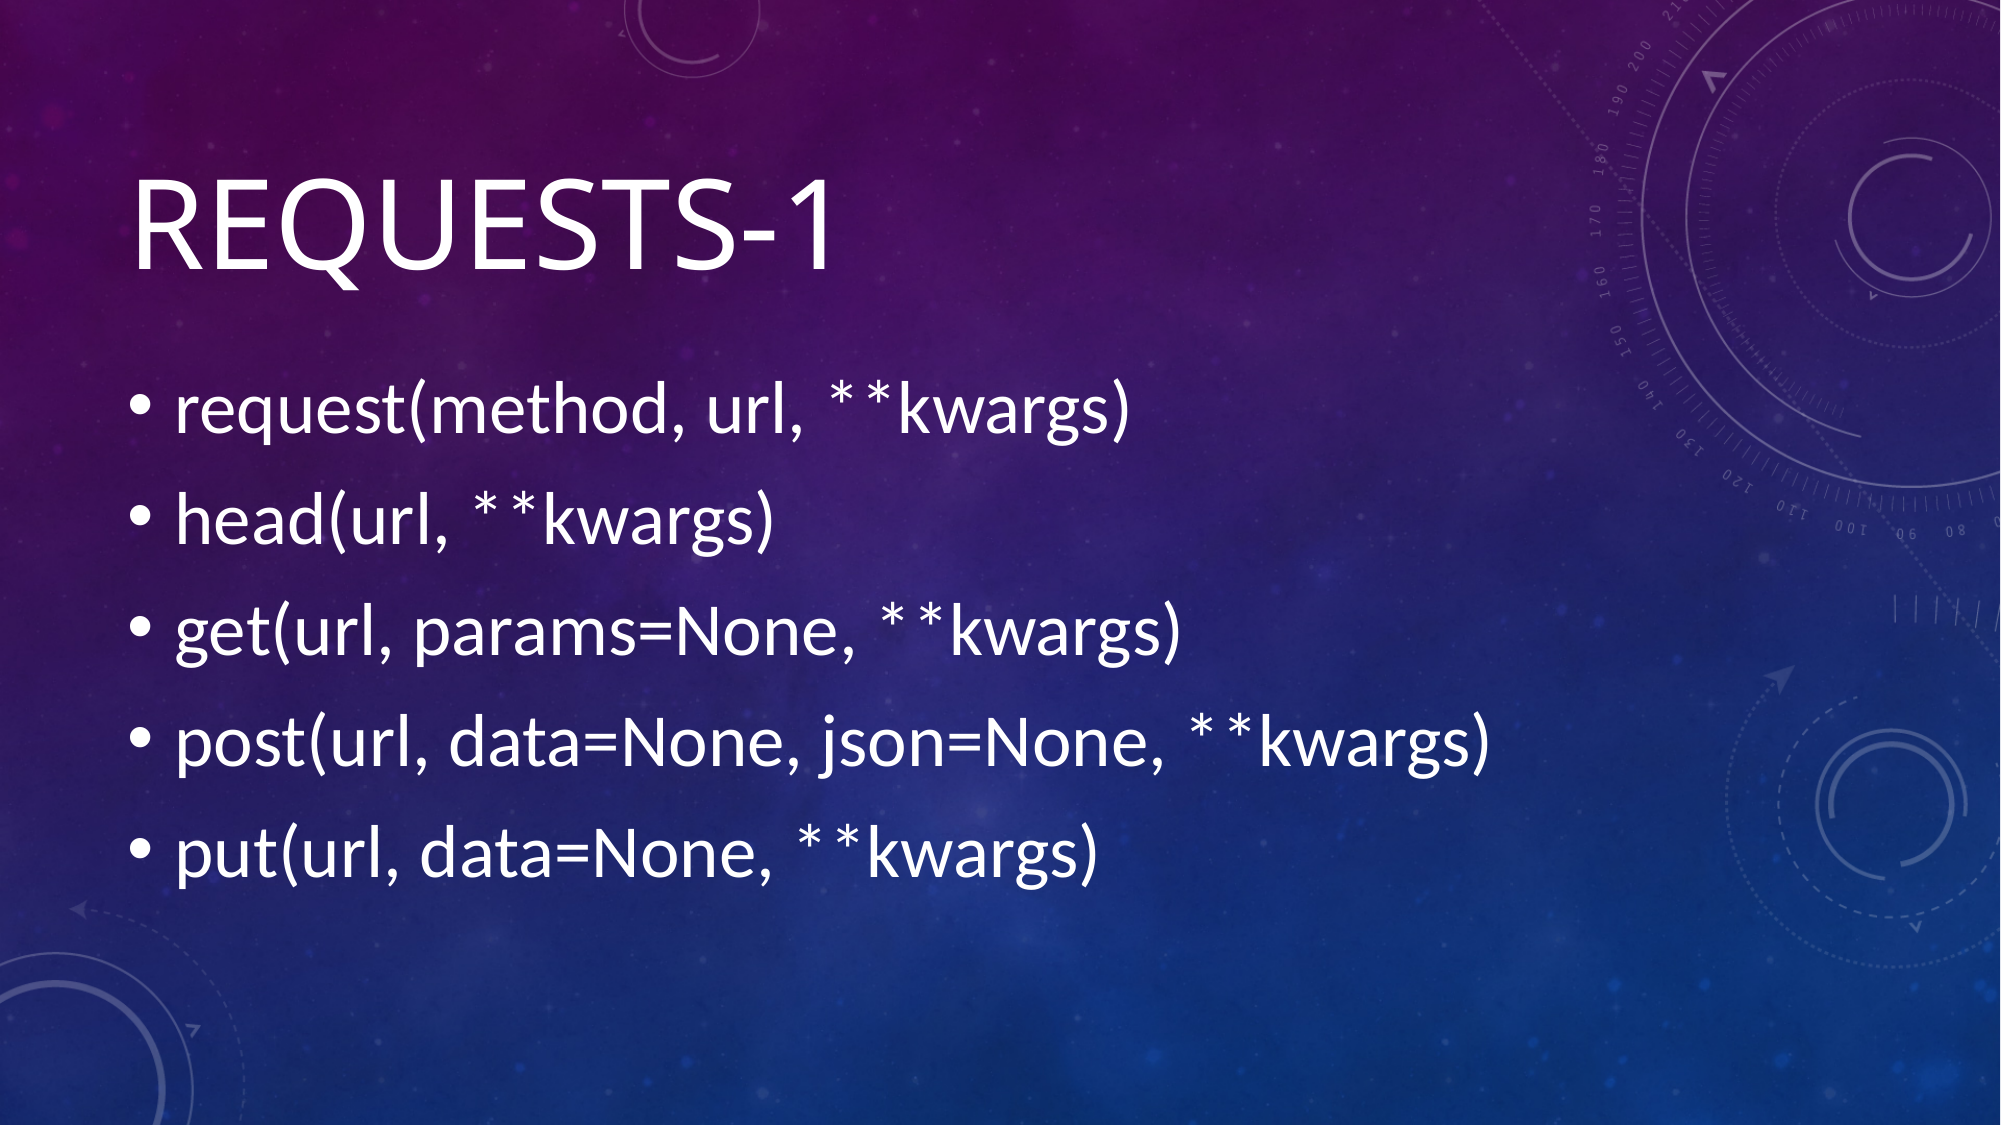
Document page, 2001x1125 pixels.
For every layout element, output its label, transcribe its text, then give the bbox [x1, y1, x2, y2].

list request(method, url, **kwargs) head(url, **kwargs) get(url, params=None, **kwargs) post(url, data=None, json=None, **kwargs) put(url, data=None, **kwargs) [112, 351, 1775, 950]
title Requests-1 [112, 99, 1775, 339]
picture [0, 0, 2001, 1125]
